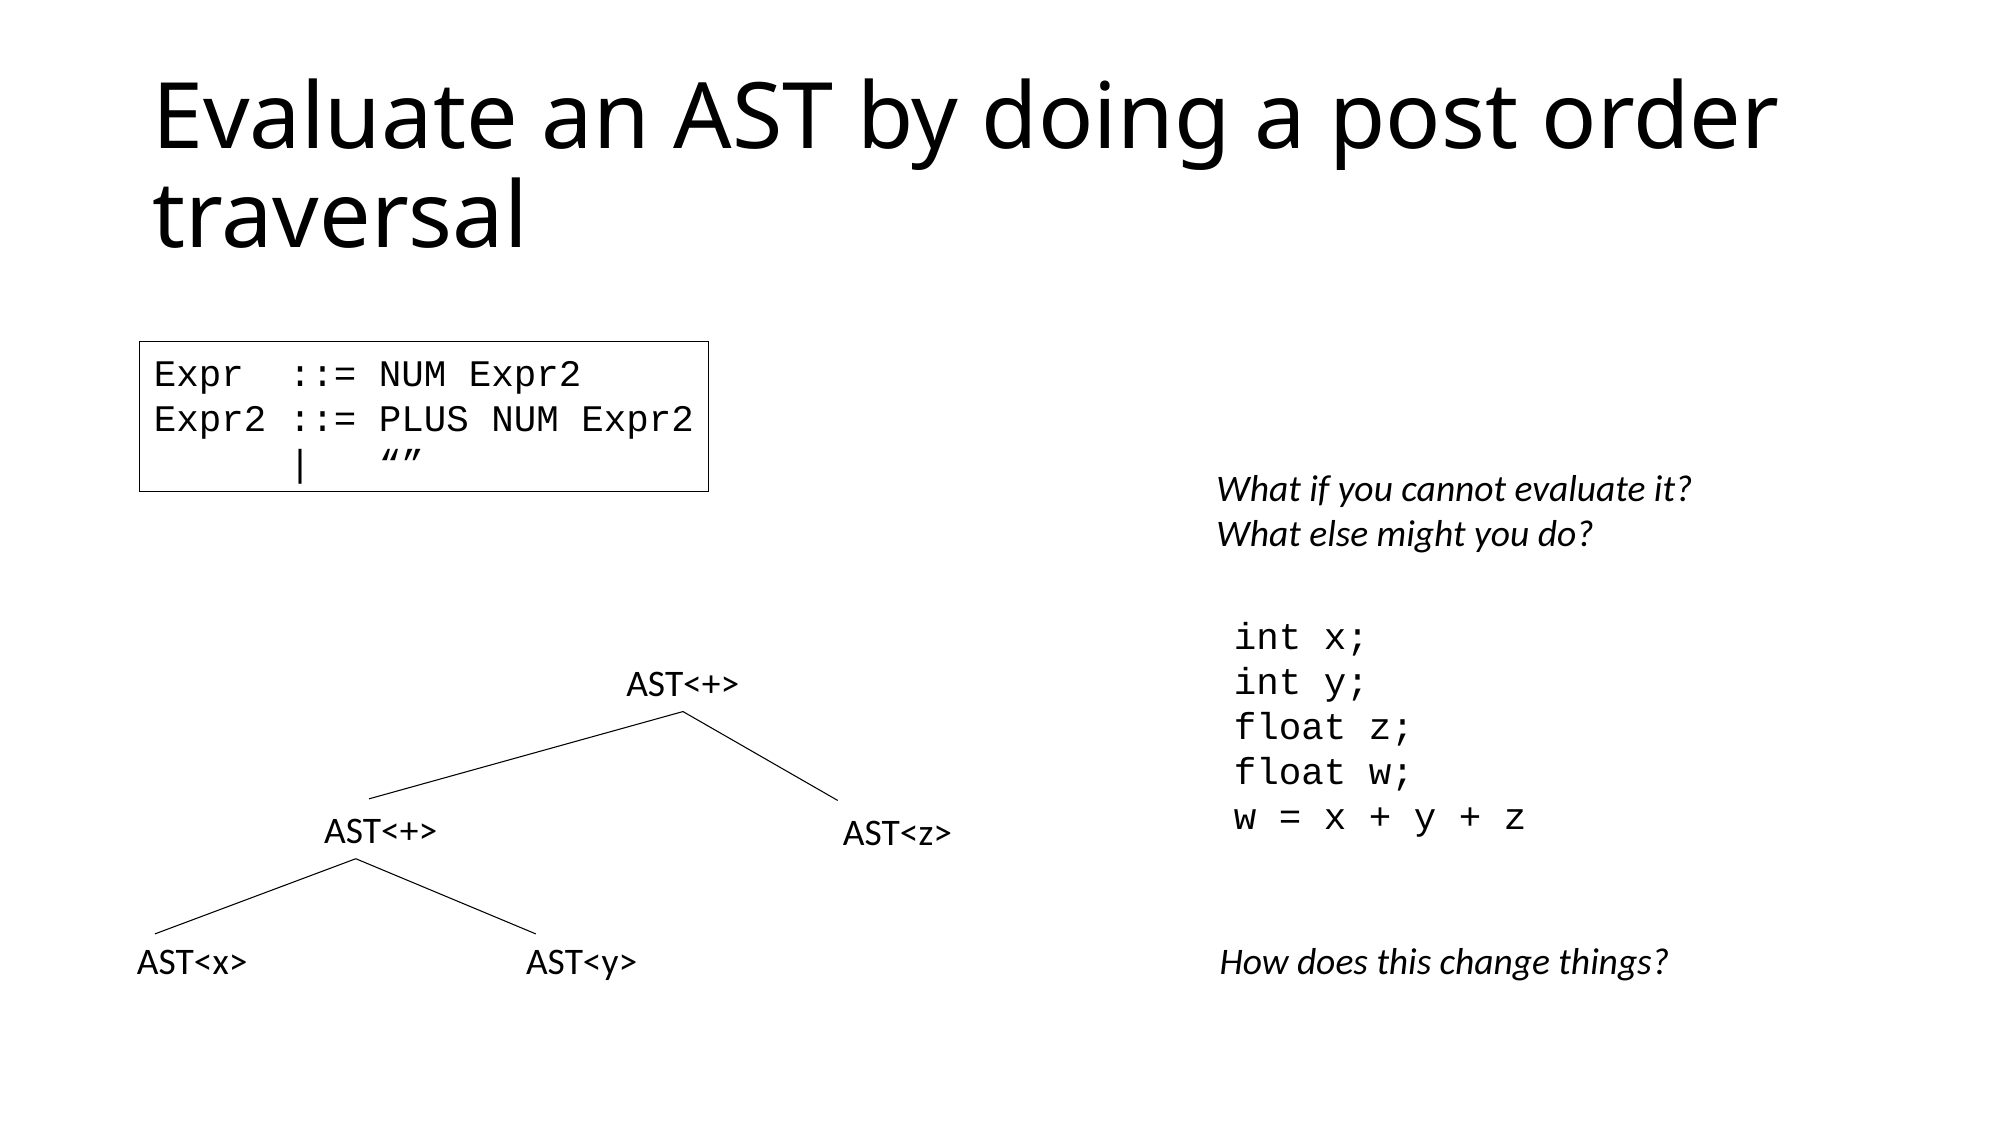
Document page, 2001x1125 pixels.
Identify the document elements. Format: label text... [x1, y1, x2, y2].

text_box AST<+> [611, 651, 755, 712]
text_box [355, 858, 536, 934]
text_box AST<x> [122, 929, 263, 989]
text_box AST<y> [511, 929, 653, 989]
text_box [369, 712, 682, 799]
title Evaluate an AST by doing a post order traversal [137, 59, 1946, 278]
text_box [154, 858, 355, 934]
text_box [682, 712, 838, 801]
text_box Expr ::= NUM Expr2 Expr2 ::= PLUS NUM Expr2 | “” [139, 341, 709, 492]
text_box AST<z> [828, 800, 968, 861]
text_box AST<+> [309, 798, 453, 858]
text_box What if you cannot evaluate it? What else might you do? [1201, 456, 1834, 562]
text_box int x; int y; float z; float w; w = x + y + z [1219, 604, 1542, 845]
text_box How does this change things? [1204, 929, 1685, 989]
